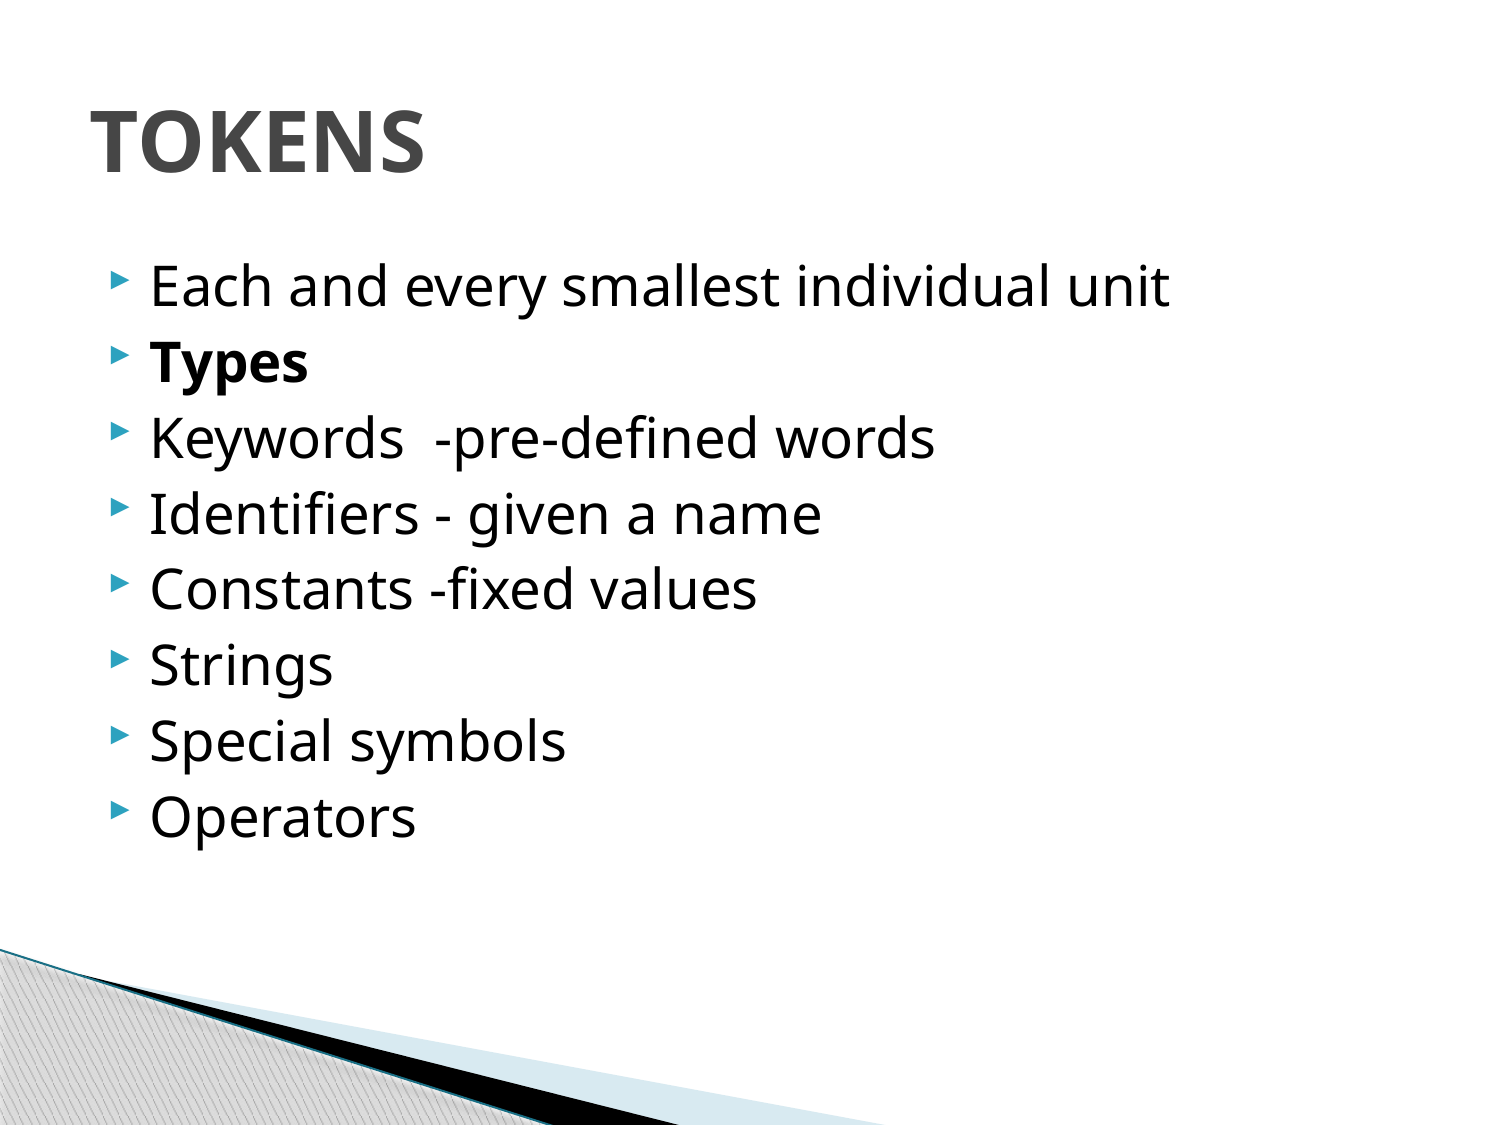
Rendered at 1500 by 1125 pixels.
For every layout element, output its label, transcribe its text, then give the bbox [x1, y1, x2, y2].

title TOKENS [75, 45, 1425, 233]
list Each and every smallest individual unit Types Keywords -pre-defined words Identifiers - given a name Constants -fixed values Strings Special symbols Operators [75, 243, 1425, 986]
